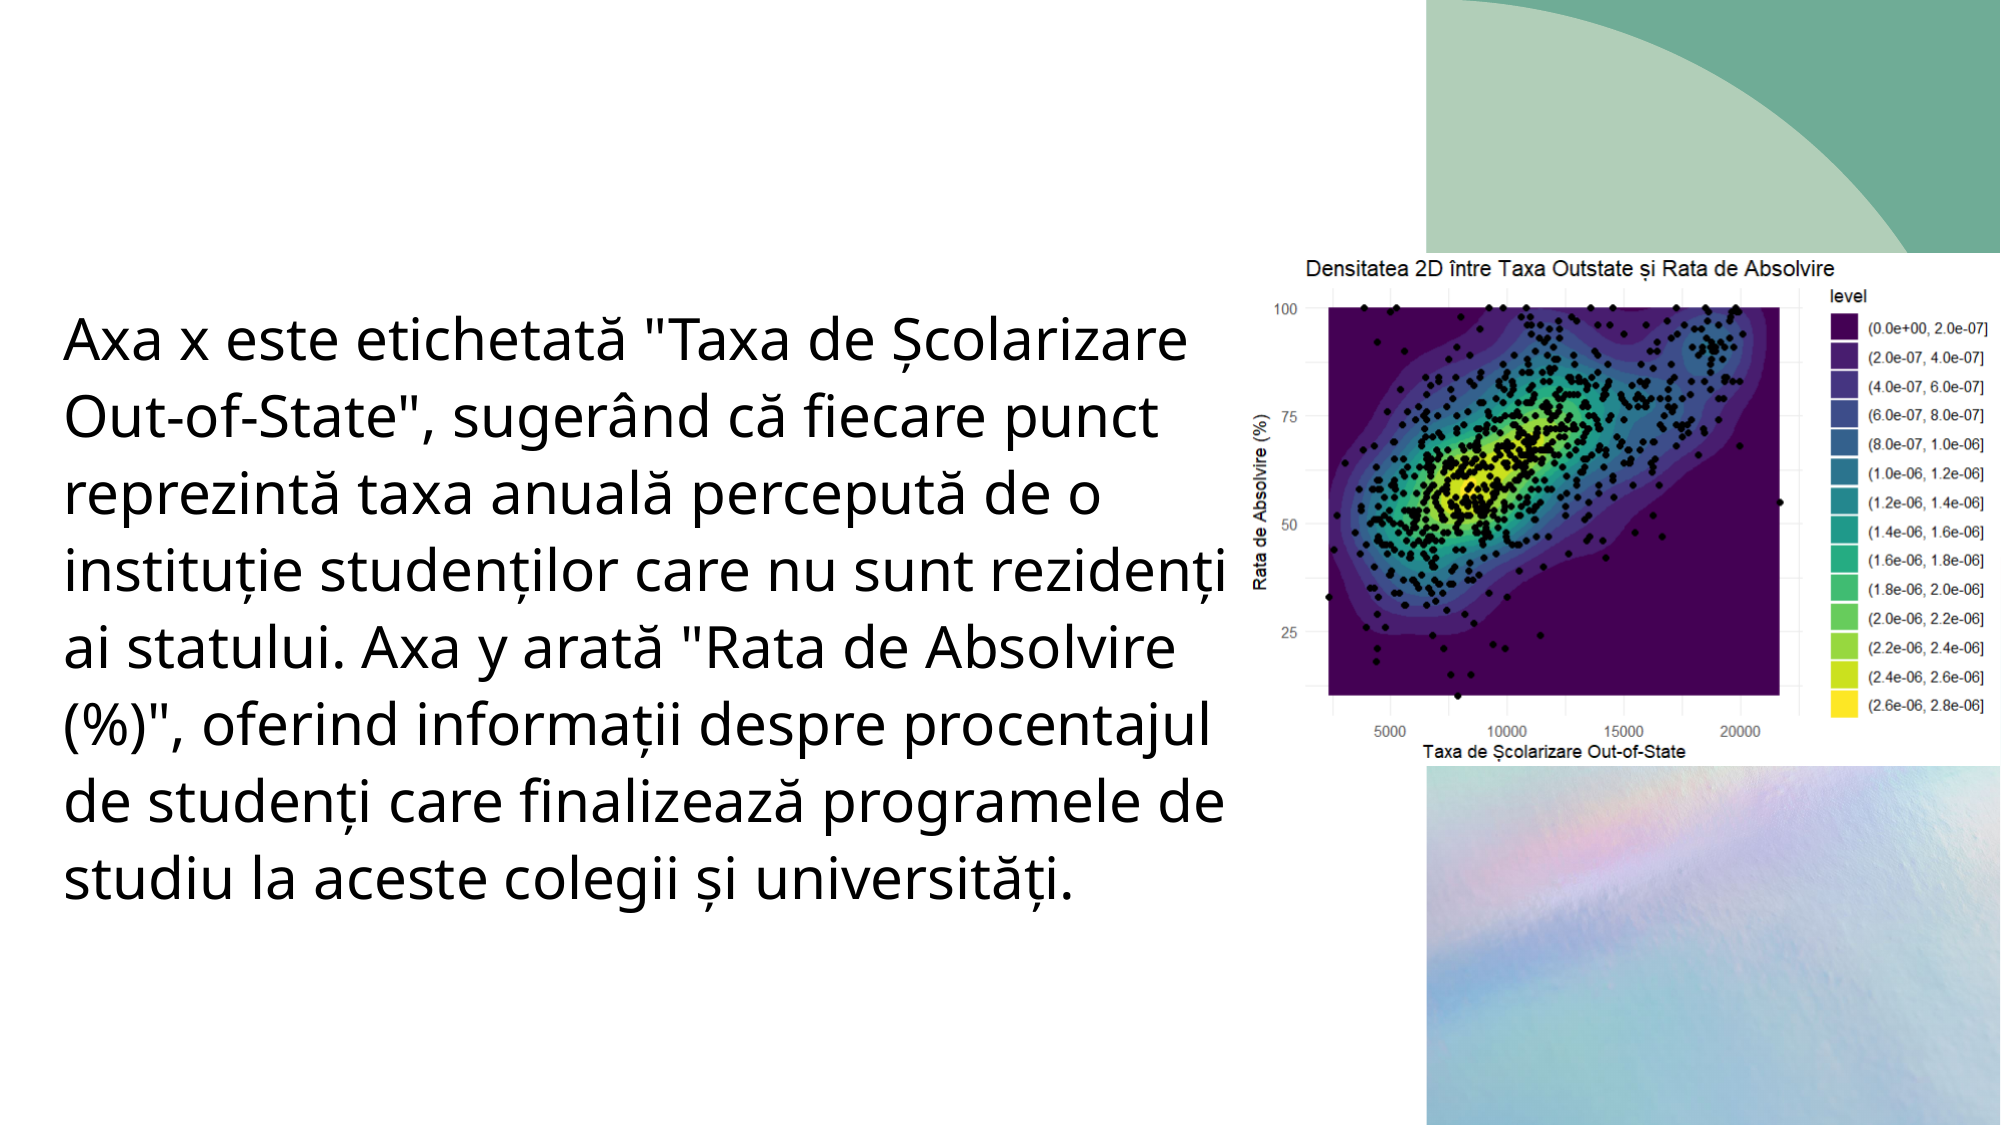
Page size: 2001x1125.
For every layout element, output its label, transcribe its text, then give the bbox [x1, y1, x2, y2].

picture [1246, 253, 2001, 1125]
text_box [1425, 0, 1909, 253]
title Axa x este etichetată "Taxa de Școlarizare Out-of-State", sugerând că fiecare punct reprezintă taxa anuală percepută de o instituție studenților care nu sunt rezidenți ai statului. Axa y arată "Rata de Absolvire (%)", oferind informații despre procentajul de studenți care finalizează programele de studiu la aceste colegii și universități. [48, 693, 1296, 919]
text_box [0, 0, 1426, 1125]
text_box [1486, 0, 2000, 253]
